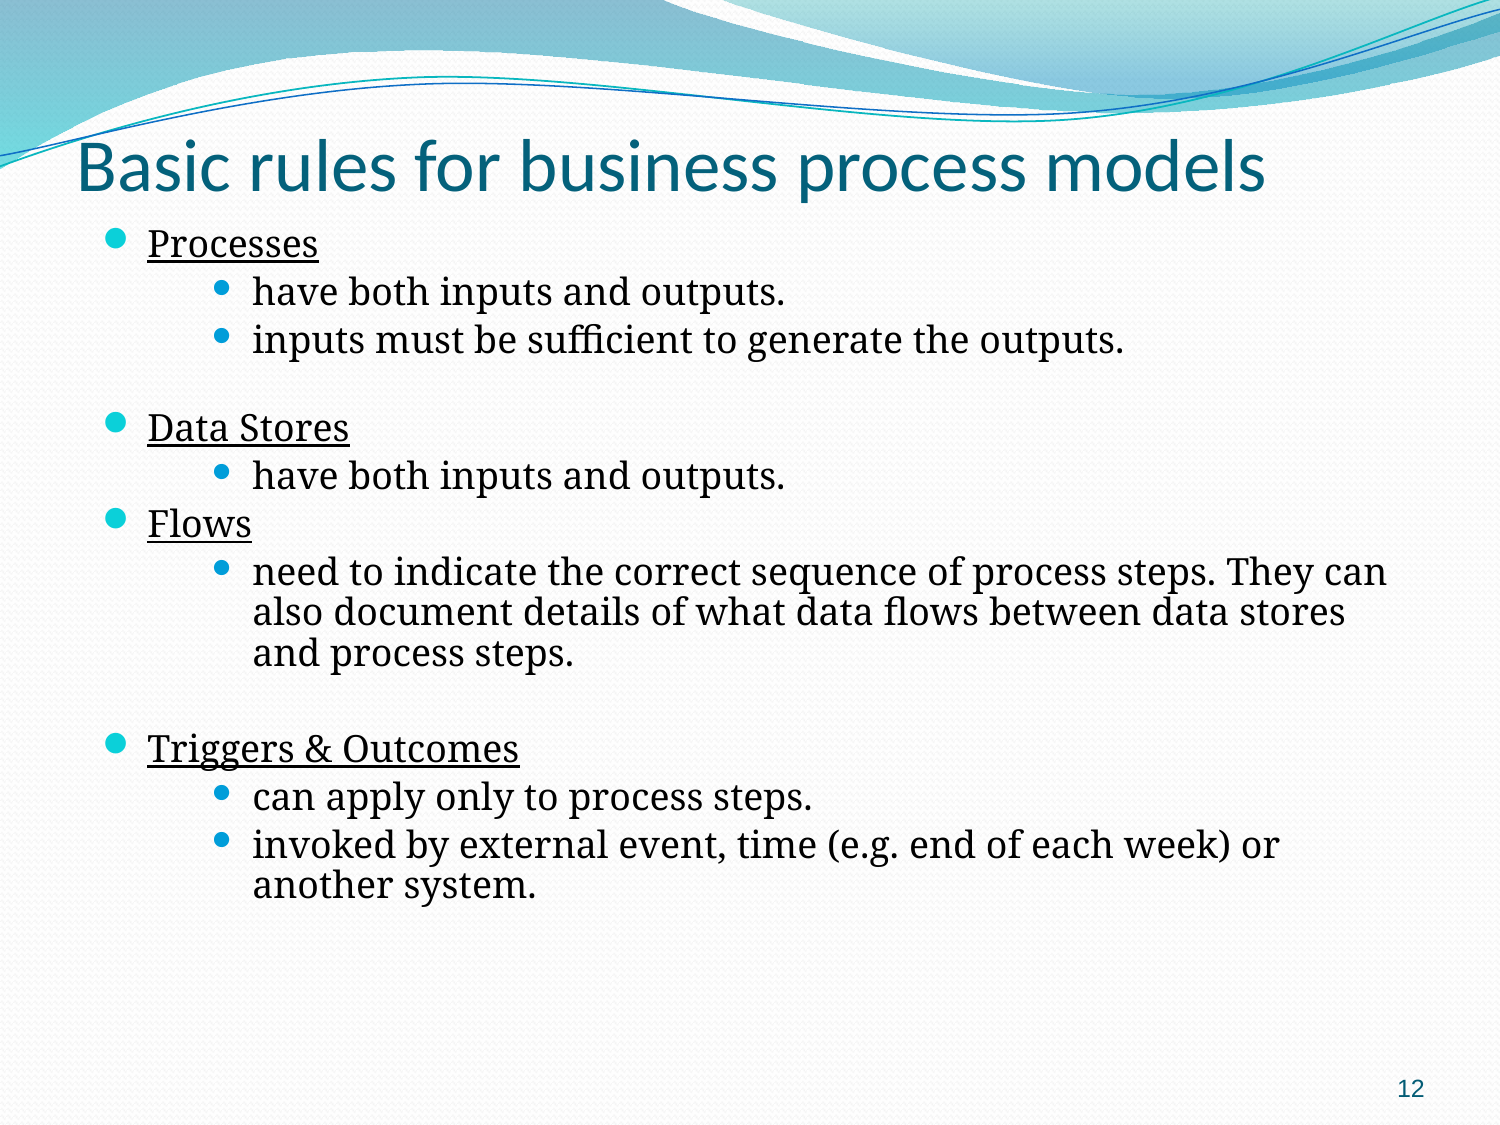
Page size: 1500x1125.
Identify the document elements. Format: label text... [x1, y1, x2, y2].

list Processes have both inputs and outputs. inputs must be sufficient to generate the outputs. Data Stores have both inputs and outputs. Flows need to indicate the correct sequence of process steps. They can also document details of what data flows between data stores and process steps. Triggers & Outcomes can apply only to process steps. invoked by external event, time (e.g. end of each week) or another system. [87, 217, 1438, 938]
slide_number 12 [1299, 1042, 1425, 1103]
title Basic rules for business process models [76, 19, 1427, 207]
